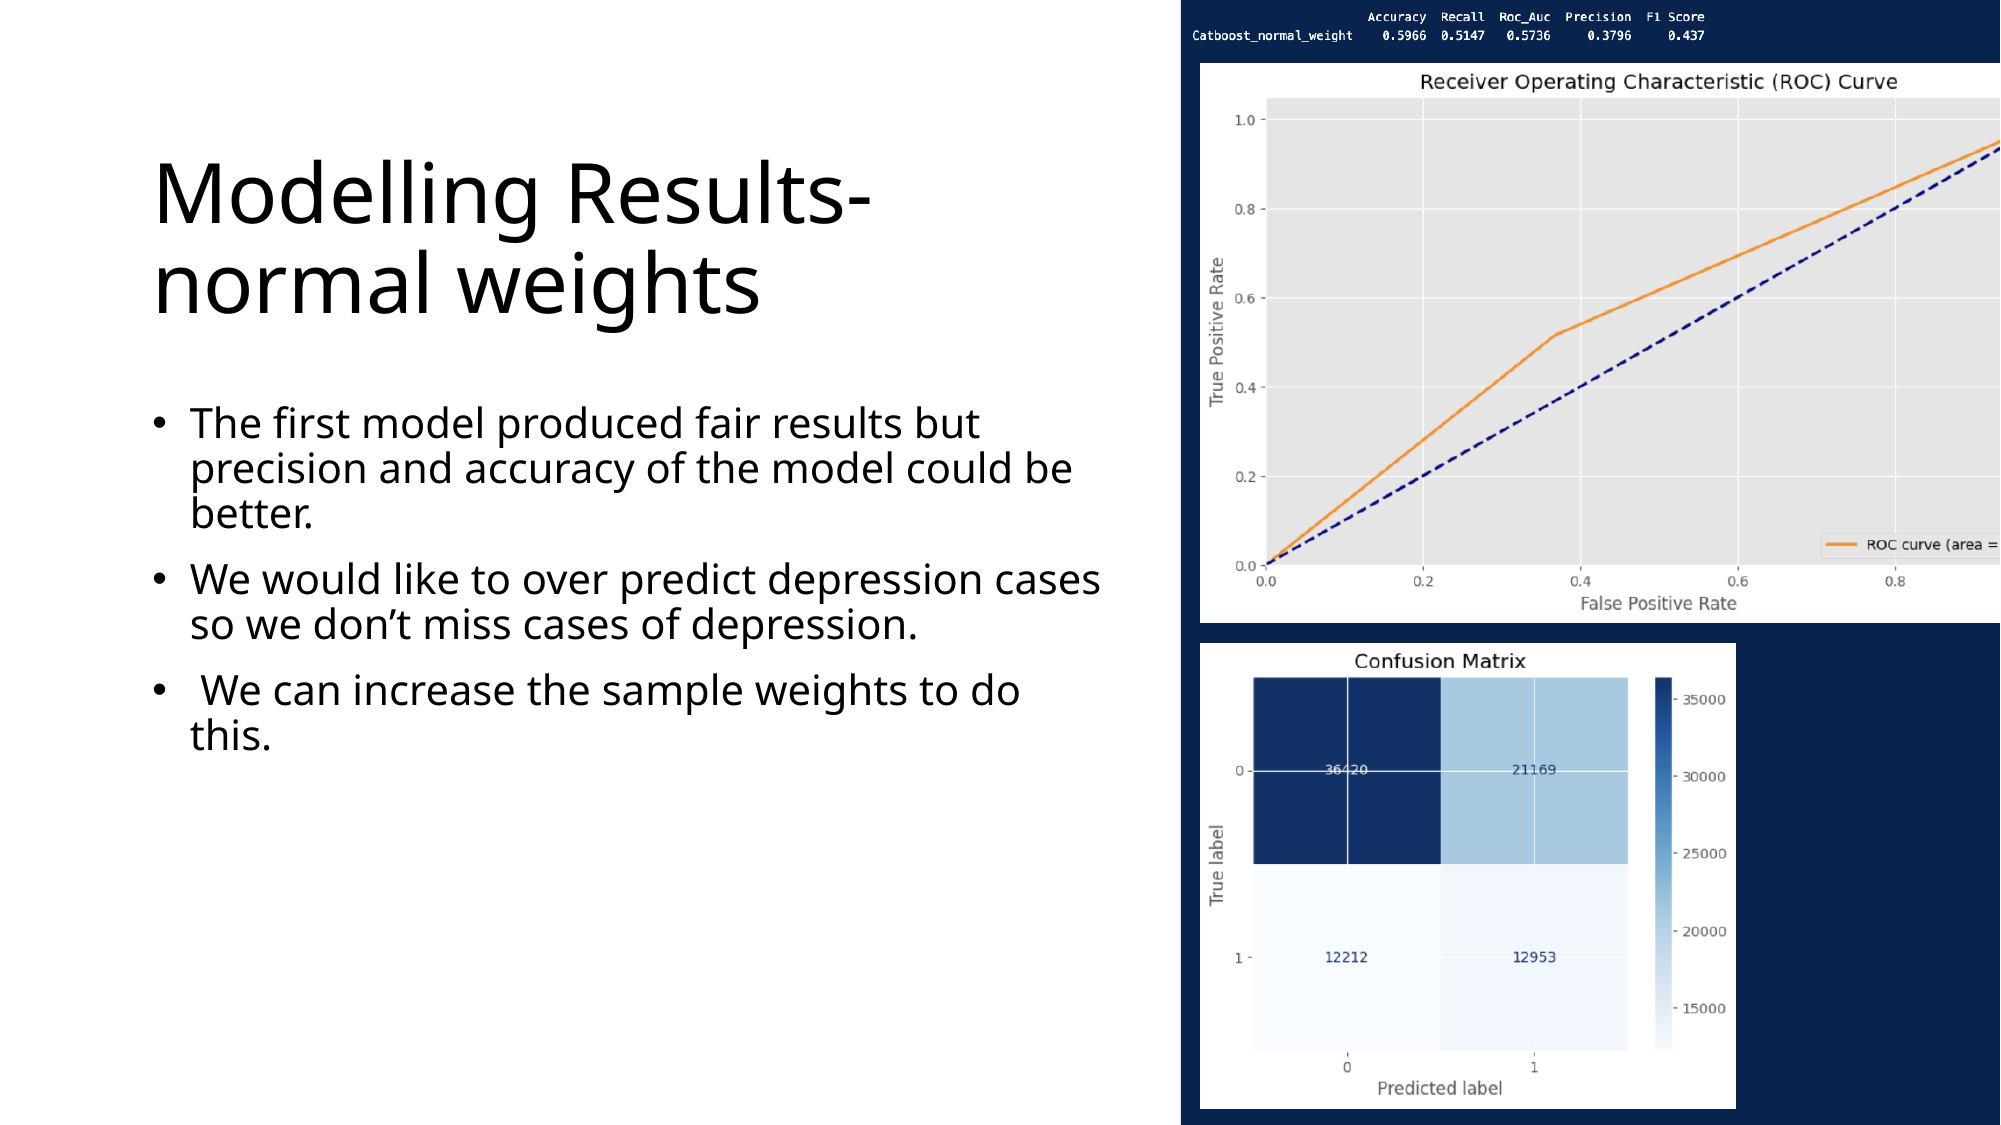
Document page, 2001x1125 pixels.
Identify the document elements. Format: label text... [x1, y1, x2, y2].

text_box [0, 0, 1180, 1125]
list The first model produced fair results but precision and accuracy of the model could be better. We would like to over predict depression cases so we don’t miss cases of depression. We can increase the sample weights to do this. [137, 394, 1122, 1007]
title Modelling Results- normal weights [137, 118, 1122, 365]
picture [1180, 0, 2000, 1125]
